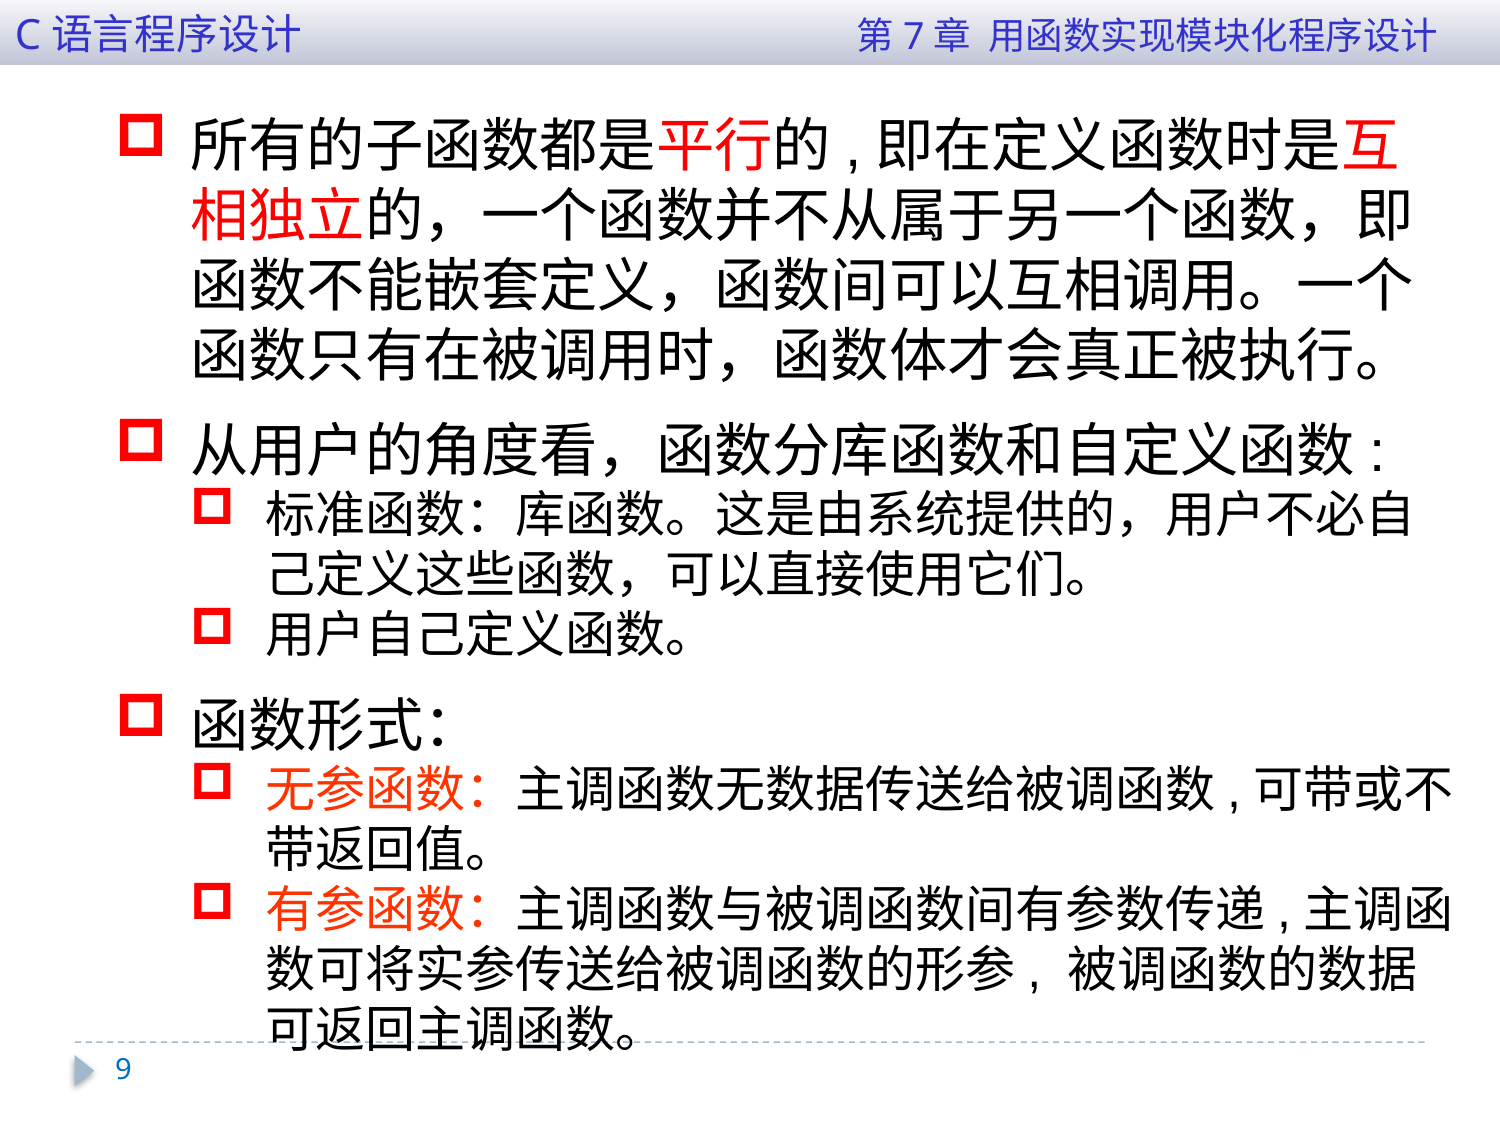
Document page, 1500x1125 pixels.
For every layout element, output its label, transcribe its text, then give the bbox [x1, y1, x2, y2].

text_box 所有的子函数都是平行的,即在定义函数时是互相独立的，一个函数并不从属于另一个函数，即函数不能嵌套定义，函数间可以互相调用。一个函数只有在被调用时，函数体才会真正被执行。 从用户的角度看，函数分库函数和自定义函数: 标准函数：库函数。这是由系统提供的，用户不必自己定义这些函数，可以直接使用它们。 用户自己定义函数。 函数形式： 无参函数：主调函数无数据传送给被调函数,可带或不带返回值。 有参函数：主调函数与被调函数间有参数传递,主调函数可将实参传送给被调函数的形参, 被调函数的数据可返回主调函数。 [100, 100, 1471, 1066]
text_box C语言程序设计 第7章 用函数实现模块化程序设计 [0, 0, 1500, 65]
slide_number 9 [100, 1066, 426, 1103]
